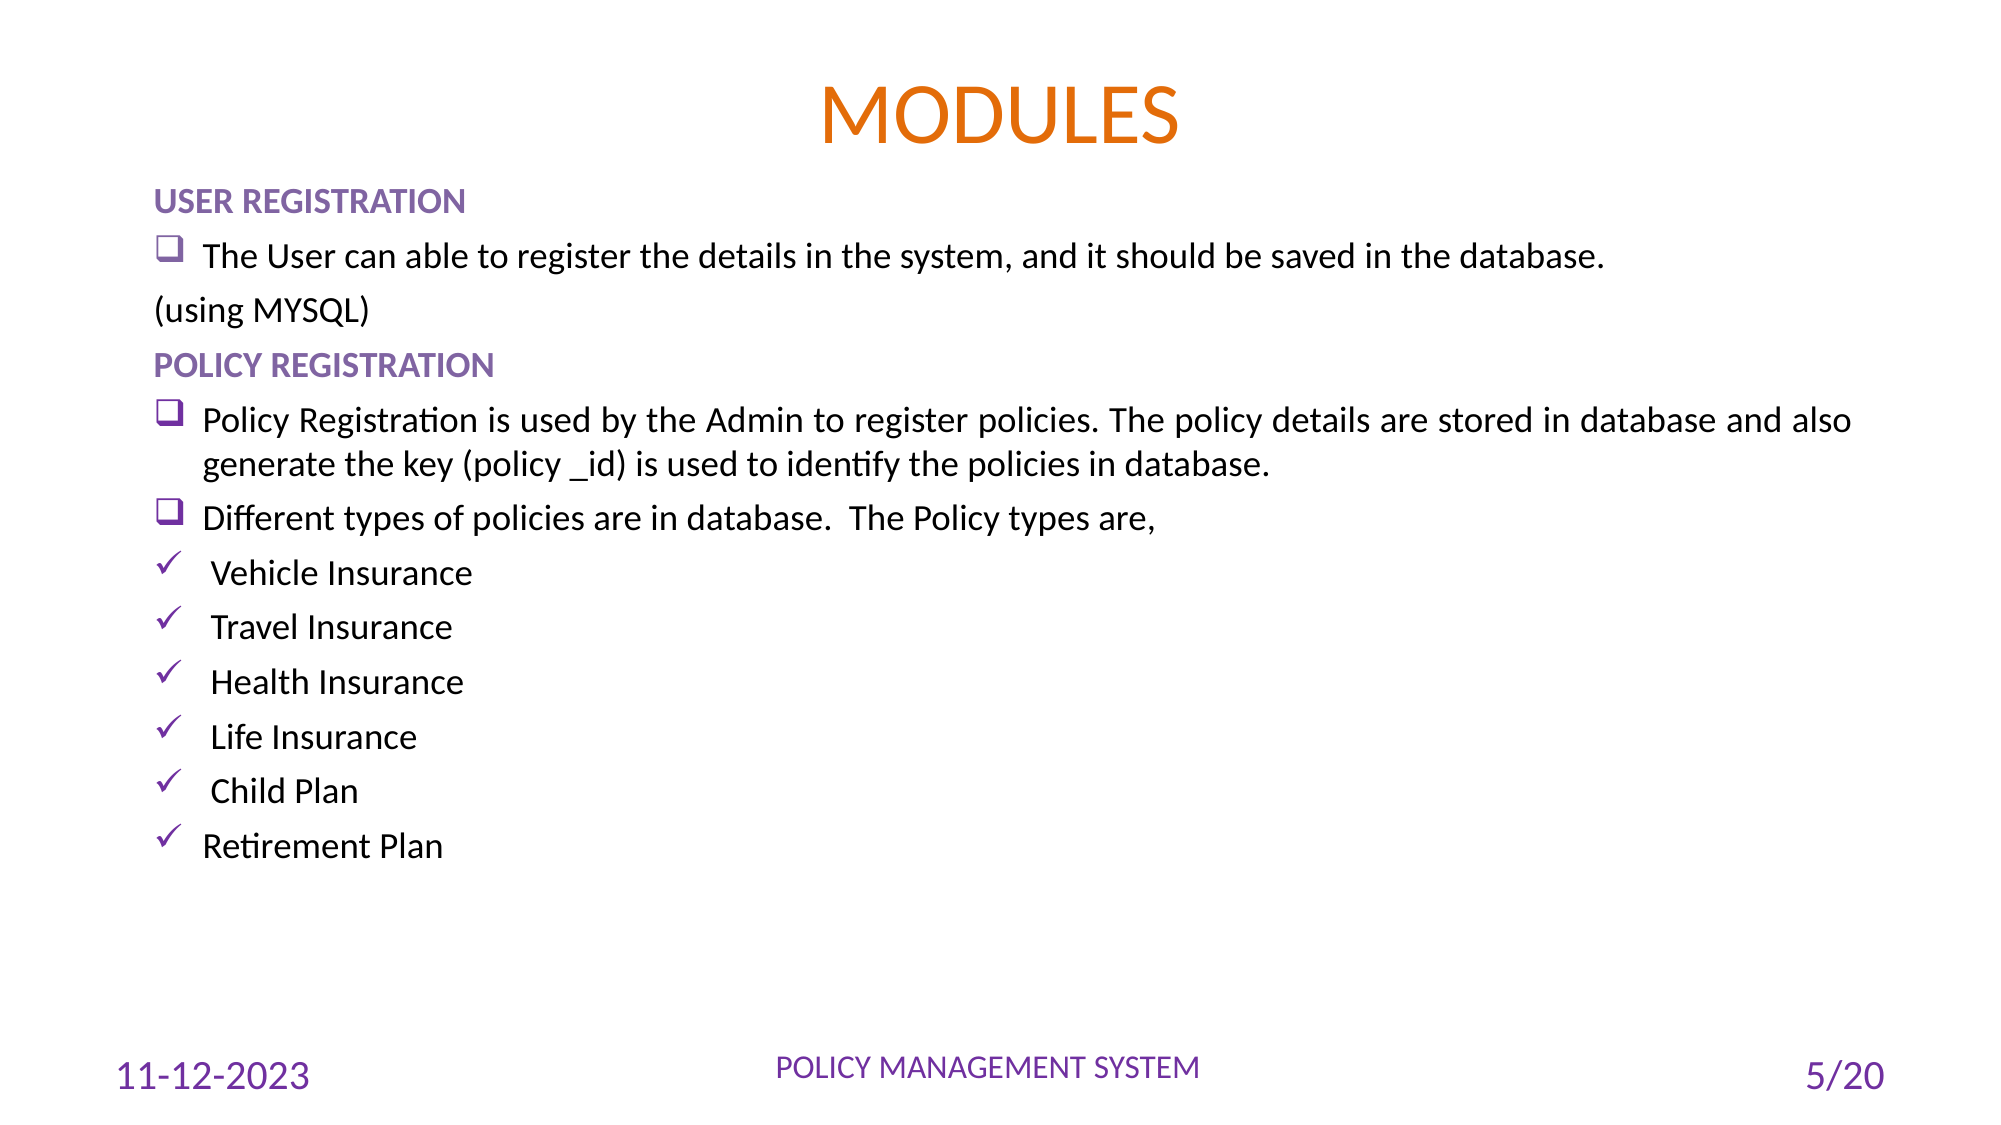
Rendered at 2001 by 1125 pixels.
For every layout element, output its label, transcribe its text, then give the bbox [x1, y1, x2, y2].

list USER REGISTRATION The User can able to register the details in the system, and it should be saved in the database. (using MYSQL) POLICY REGISTRATION Policy Registration is used by the Admin to register policies. The policy details are stored in database and also generate the key (policy _id) is used to identify the policies in database. Different types of policies are in database. The Policy types are, Vehicle Insurance Travel Insurance Health Insurance Life Insurance Child Plan Retirement Plan [138, 169, 1871, 1030]
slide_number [99, 1042, 567, 1103]
footer POLICY MANAGEMENT SYSTEM [656, 1024, 1321, 1107]
slide_number 5/20 [1433, 1042, 1900, 1103]
title MODULES [99, 48, 1900, 170]
